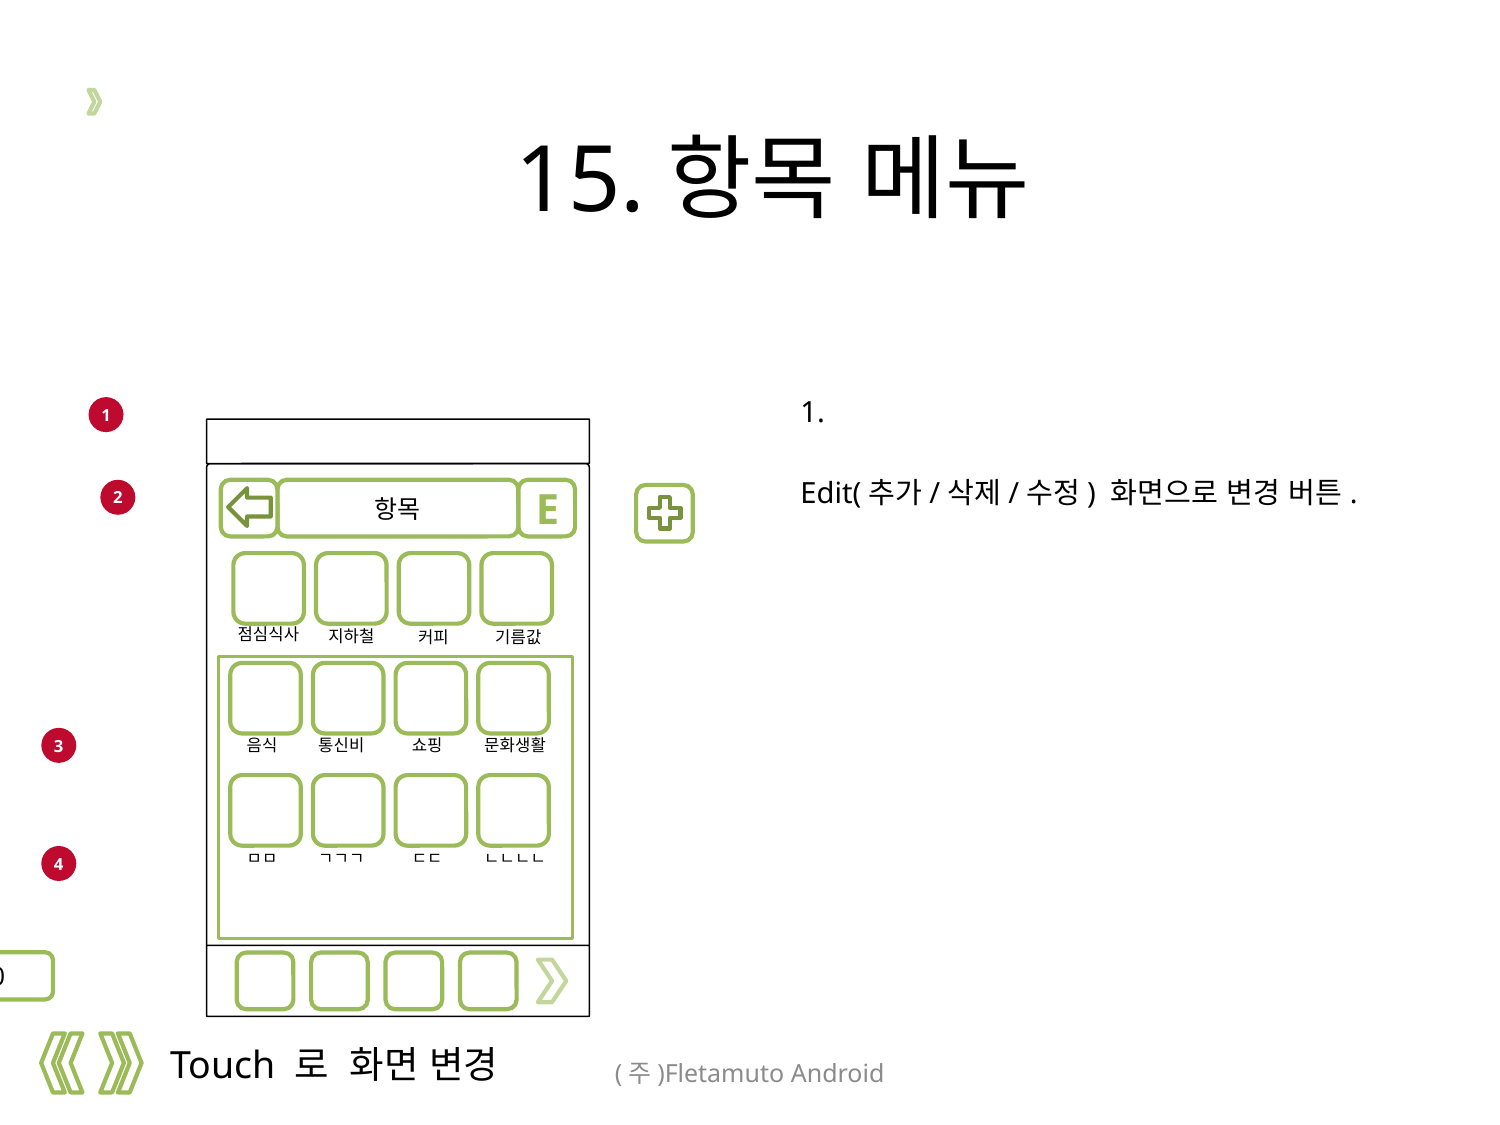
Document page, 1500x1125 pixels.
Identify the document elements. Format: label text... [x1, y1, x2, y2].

text_box [457, 950, 519, 1012]
text_box [310, 660, 386, 733]
text_box [206, 419, 590, 464]
text_box 1 [88, 397, 124, 433]
text_box [479, 551, 555, 619]
text_box [228, 660, 303, 735]
text_box 4 [41, 845, 77, 881]
text_box [206, 464, 590, 945]
text_box E [516, 477, 578, 539]
text_box ㄱㄱㄱ [303, 840, 380, 875]
title 15.항목 메뉴 [135, 54, 1411, 296]
text_box [396, 551, 472, 624]
text_box [310, 773, 386, 845]
text_box [231, 551, 307, 616]
text_box 커피 [403, 619, 465, 655]
text_box [218, 477, 280, 539]
text_box 음식 [231, 727, 293, 763]
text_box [100, 1033, 142, 1093]
text_box ㄷㄷ [397, 840, 458, 875]
text_box [216, 655, 575, 941]
text_box 2 [100, 479, 136, 515]
text_box [234, 950, 296, 1012]
text_box 통신비 [303, 727, 380, 763]
text_box [476, 660, 551, 727]
text_box [536, 957, 568, 1005]
text_box ㄴㄴㄴㄴ [469, 840, 562, 875]
text_box 1. Edit(추가/삭제/수정) 화면으로 변경 버튼. [785, 385, 1483, 941]
text_box [393, 660, 469, 736]
text_box 항목 [277, 477, 518, 539]
text_box Touch 로 화면 변경 [155, 1033, 514, 1094]
text_box 기름값 [480, 619, 557, 655]
text_box [634, 482, 695, 544]
text_box [228, 773, 303, 848]
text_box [40, 1033, 83, 1093]
text_box 쇼핑 [397, 727, 458, 763]
text_box [476, 773, 551, 840]
text_box [226, 486, 273, 528]
text_box 점심식사 [222, 616, 315, 652]
text_box [383, 950, 445, 1012]
text_box [309, 950, 370, 1012]
footer (주)Fletamuto Android [512, 1042, 988, 1103]
text_box [647, 495, 683, 531]
text_box 지하철 [313, 618, 390, 654]
text_box [313, 551, 389, 618]
text_box ㅁㅁ [231, 840, 293, 875]
text_box 3 [41, 727, 77, 763]
text_box [206, 945, 590, 1017]
text_box [393, 773, 469, 848]
text_box 문화생활 [469, 727, 562, 763]
text_box [86, 87, 103, 116]
text_box 음식 \350,000 [0, 950, 56, 1002]
